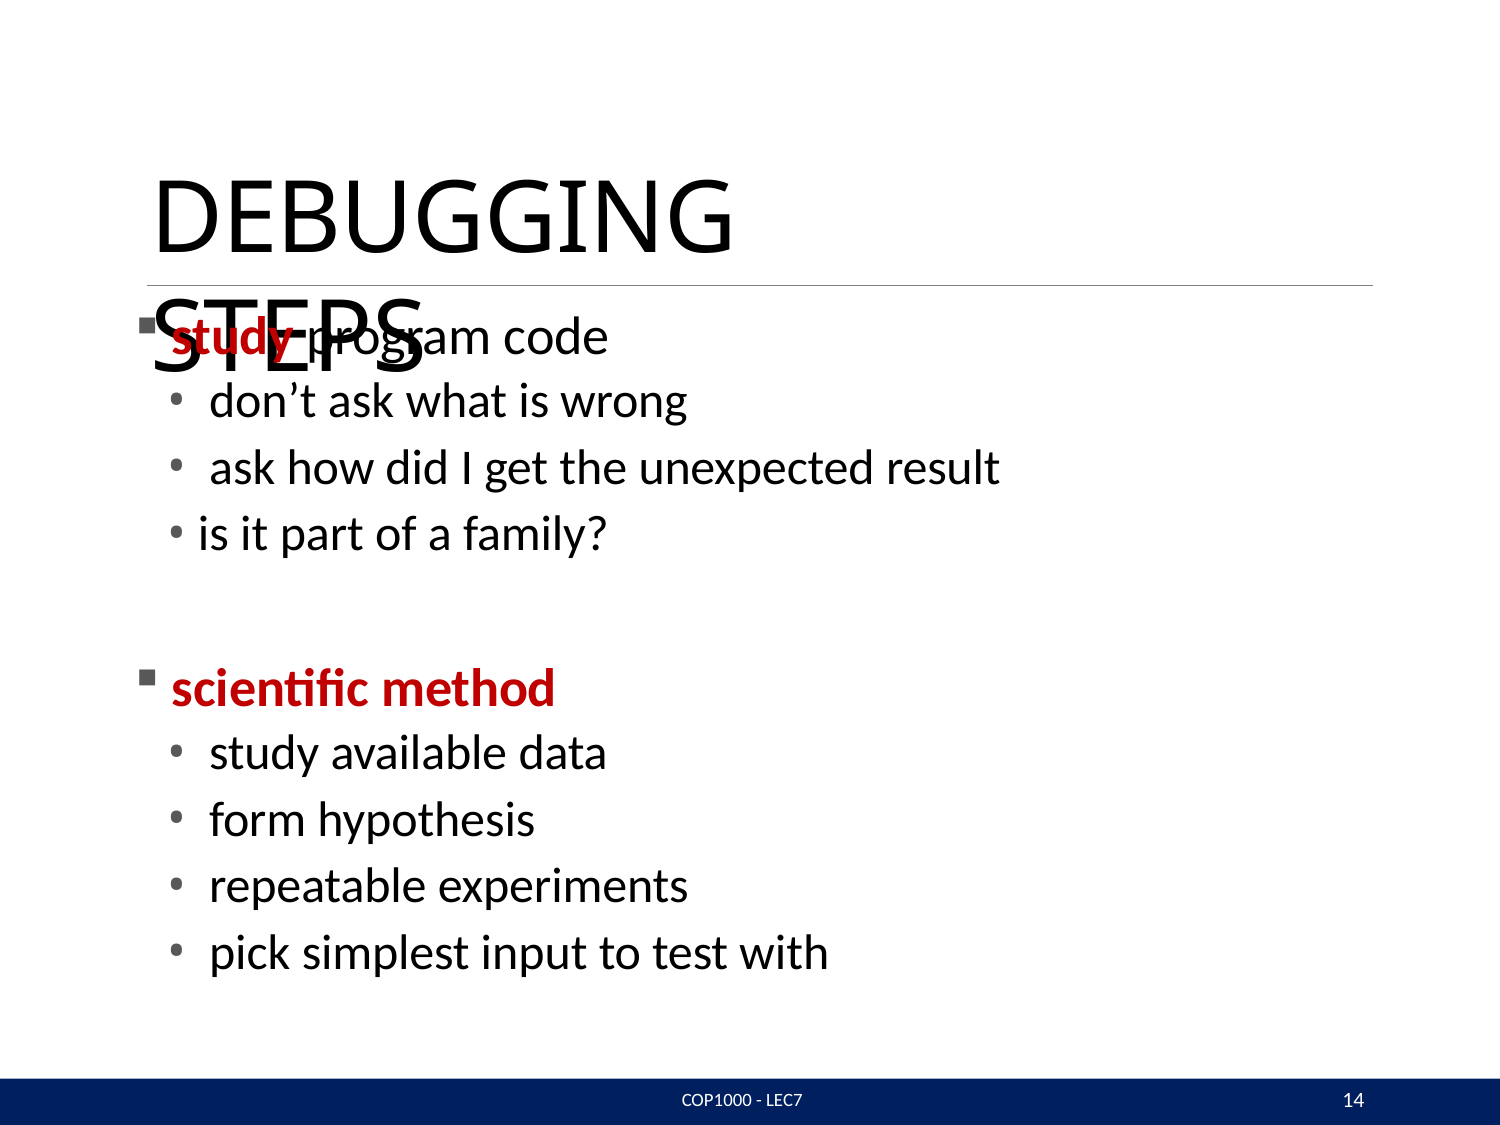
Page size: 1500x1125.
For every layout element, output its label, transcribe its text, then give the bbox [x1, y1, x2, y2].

footer COP1000 - LEC7 [679, 1090, 821, 1125]
text_box study program code don’t ask what is wrong ask how did I get the unexpected result is it part of a family? scientific method study available data form hypothesis repeatable experiments pick simplest input to test with [132, 298, 1008, 980]
slide_number 14 [1335, 1088, 1371, 1125]
title DEBUGGING STEPS [147, 149, 903, 298]
